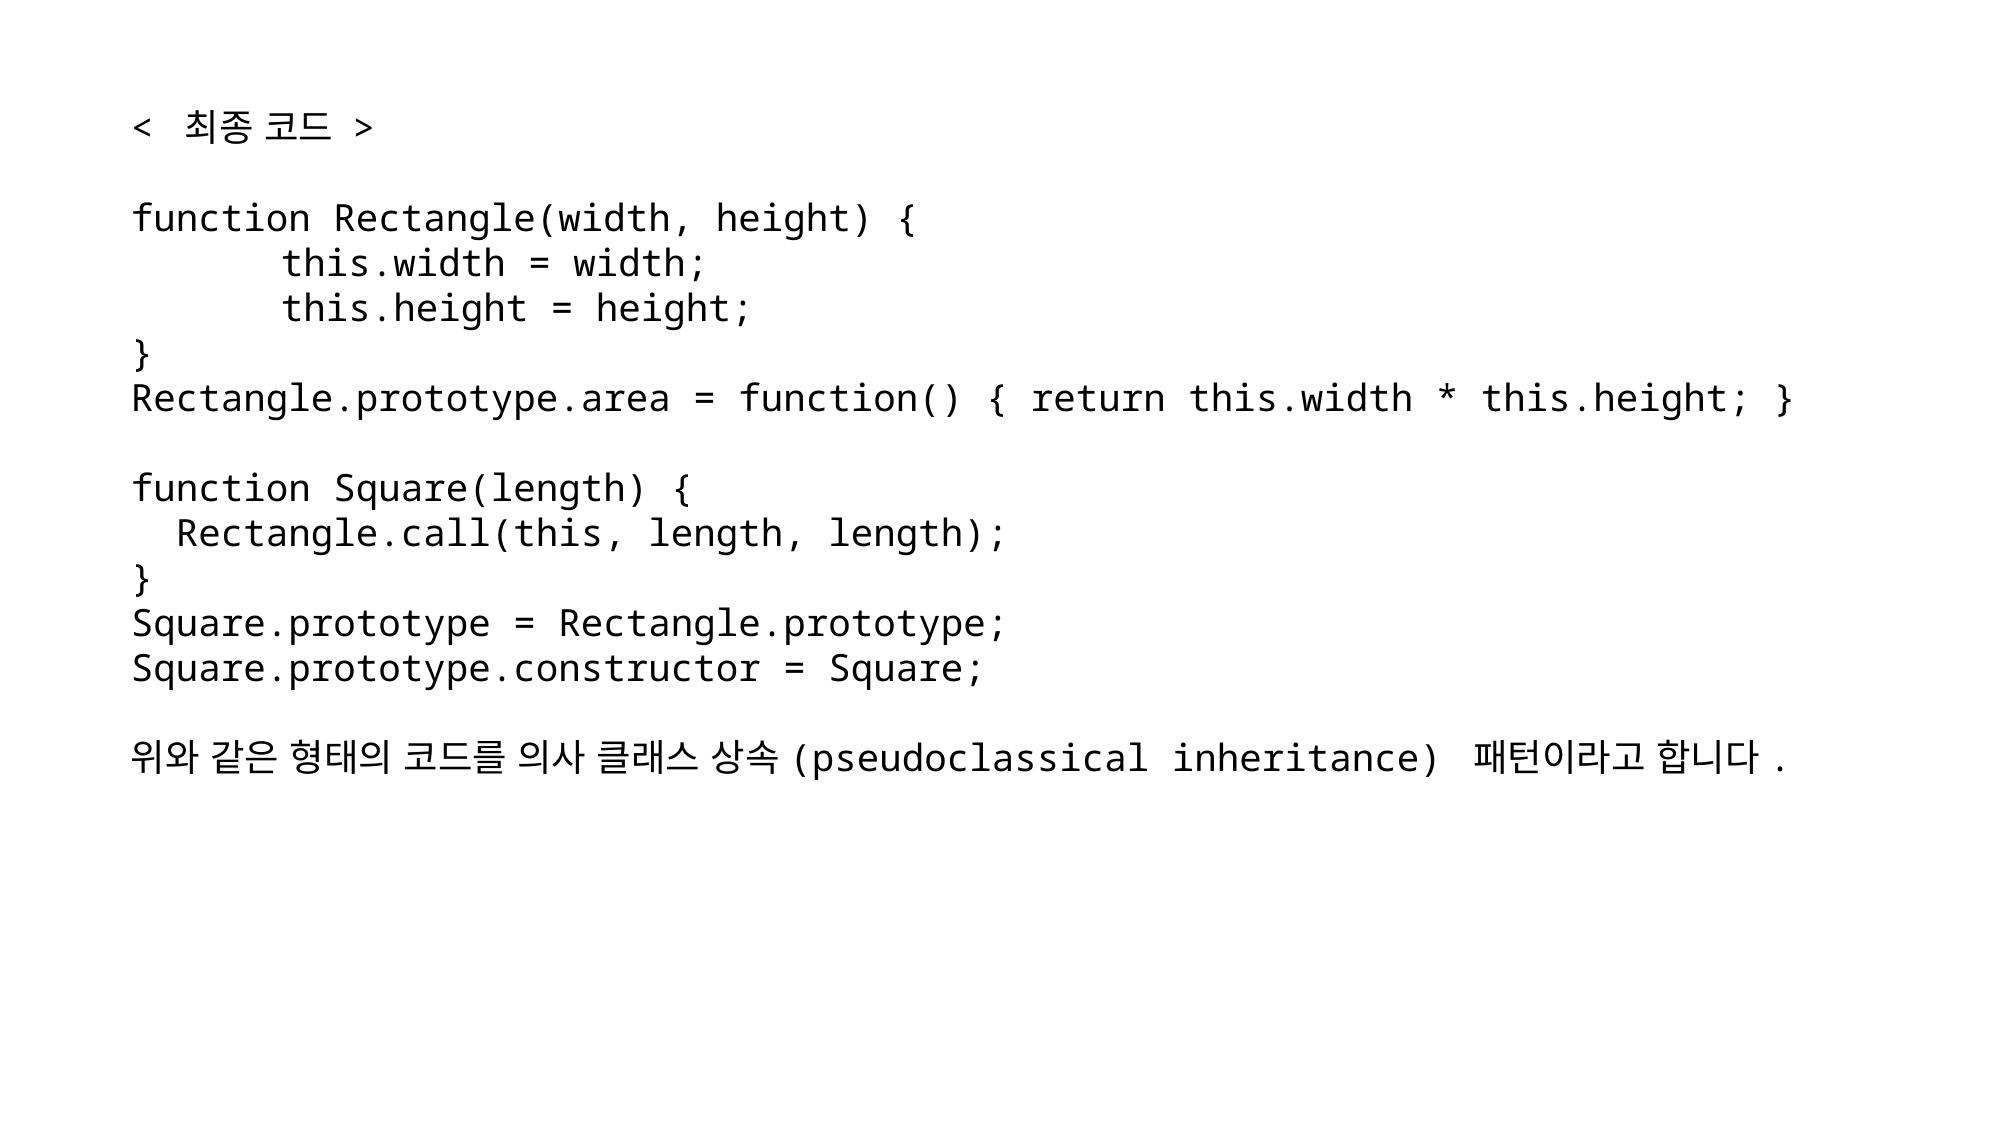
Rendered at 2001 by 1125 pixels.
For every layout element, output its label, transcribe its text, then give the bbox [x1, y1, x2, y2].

text_box < 최종 코드 > function Rectangle(width, height) { this.width = width; this.height = height; } Rectangle.prototype.area = function() { return this.width * this.height; } function Square(length) { Rectangle.call(this, length, length); } Square.prototype = Rectangle.prototype; Square.prototype.constructor = Square; 위와 같은 형태의 코드를 의사 클래스 상속(pseudoclassical inheritance) 패턴이라고 합니다. [116, 96, 1811, 786]
